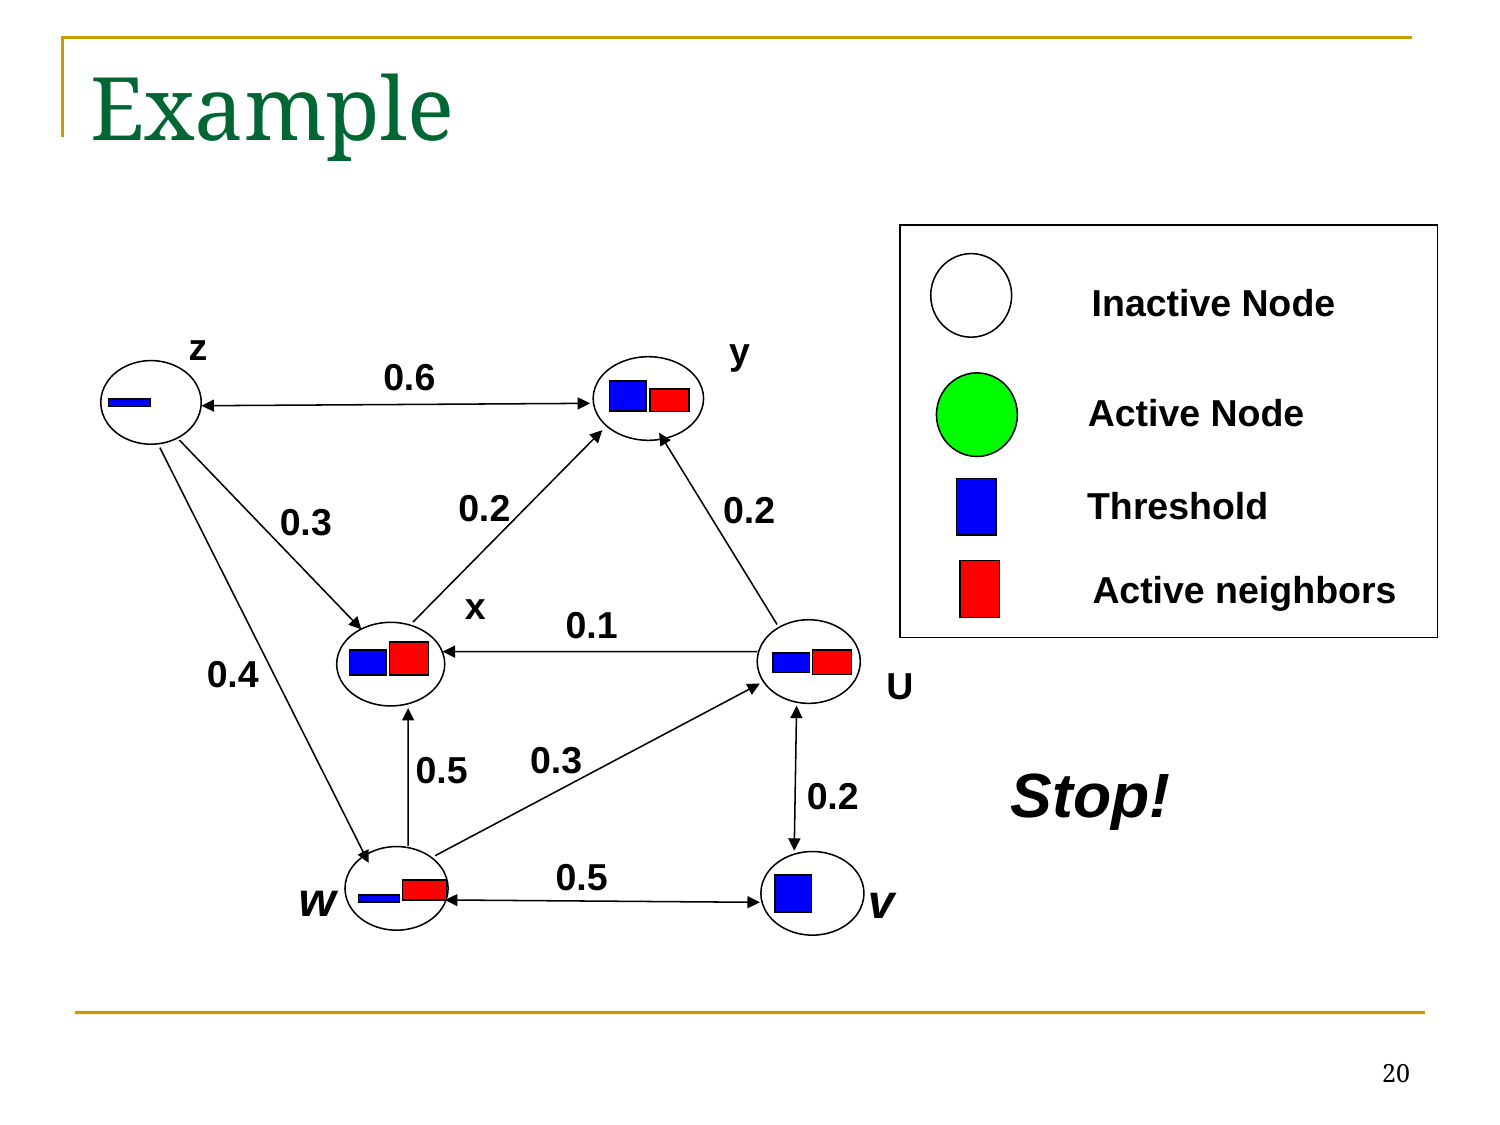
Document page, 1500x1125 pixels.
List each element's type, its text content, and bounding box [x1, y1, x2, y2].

text_box [288, 703, 369, 863]
text_box [593, 356, 704, 441]
text_box [201, 399, 368, 412]
text_box [545, 430, 603, 489]
text_box [790, 705, 803, 764]
text_box 0.5 [400, 738, 502, 799]
text_box Threshold [1072, 474, 1284, 535]
text_box [936, 372, 1018, 457]
text_box [442, 645, 550, 658]
text_box [899, 224, 1438, 638]
text_box [336, 622, 445, 706]
text_box w [283, 861, 341, 934]
text_box y [714, 319, 780, 380]
text_box 0.3 [265, 490, 366, 551]
text_box [609, 381, 647, 411]
text_box 0.2 [708, 479, 810, 539]
text_box Active neighbors [1077, 559, 1412, 619]
text_box 0.5 [540, 846, 642, 906]
text_box 0.3 [515, 729, 617, 789]
text_box [930, 253, 1012, 338]
text_box [358, 894, 400, 903]
text_box [470, 397, 591, 410]
text_box Active Node [1073, 381, 1320, 441]
text_box [812, 650, 852, 675]
text_box [772, 652, 810, 673]
text_box [285, 551, 362, 630]
text_box [349, 650, 387, 675]
text_box [401, 708, 415, 738]
text_box U [871, 654, 937, 715]
text_box [960, 560, 1000, 618]
text_box [345, 846, 449, 931]
text_box 0.2 [792, 764, 893, 825]
text_box [956, 478, 996, 536]
text_box [659, 432, 708, 513]
text_box Inactive Node [1076, 271, 1351, 332]
text_box [774, 875, 812, 913]
text_box [760, 851, 853, 936]
text_box [402, 880, 447, 900]
text_box x [450, 574, 516, 635]
text_box [389, 642, 429, 676]
slide_number 20 [1074, 1024, 1425, 1100]
text_box 0.1 [550, 593, 652, 654]
text_box [100, 360, 202, 445]
text_box [757, 619, 861, 704]
text_box [642, 895, 760, 909]
text_box z [173, 315, 239, 376]
text_box [108, 399, 150, 407]
text_box 0.4 [192, 642, 293, 703]
text_box v [853, 863, 905, 936]
text_box [617, 683, 760, 760]
text_box [788, 825, 801, 851]
text_box [650, 389, 689, 412]
text_box Stop! [995, 747, 1210, 838]
text_box 0.6 [368, 345, 470, 406]
text_box [445, 893, 540, 907]
title Example [75, 45, 1425, 233]
text_box 0.2 [443, 476, 545, 537]
